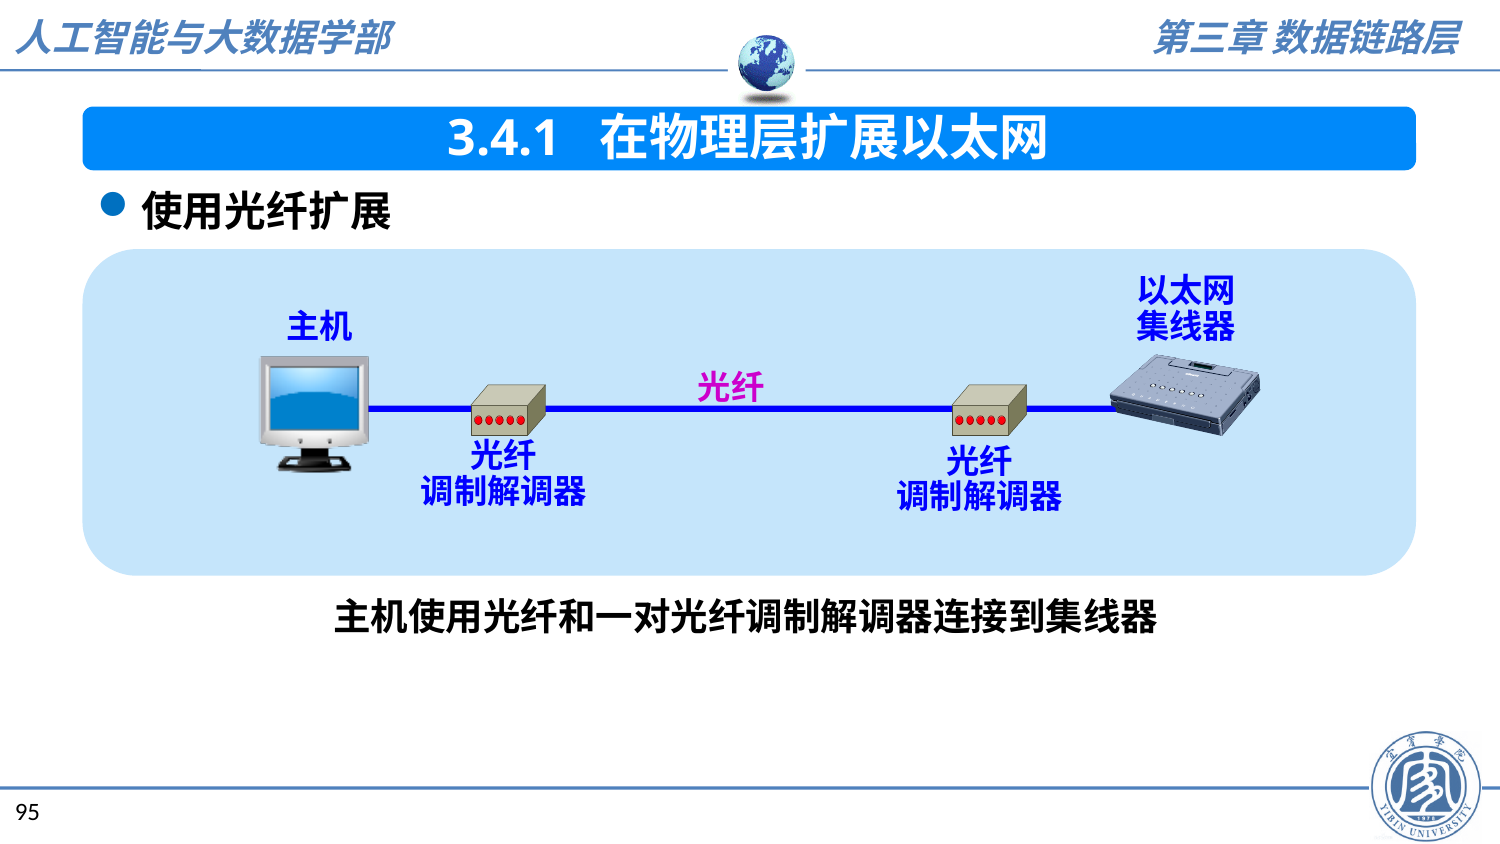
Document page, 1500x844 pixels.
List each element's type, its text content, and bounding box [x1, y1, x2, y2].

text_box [270, 266, 1262, 526]
slide_number 95 [0, 787, 350, 833]
picture [736, 33, 796, 98]
picture [253, 352, 377, 476]
text_box 使用光纤扩展 [82, 171, 1416, 243]
text_box 3.4.1 在物理层扩展以太网 [432, 98, 1065, 171]
text_box 主机使用光纤和一对光纤调制解调器连接到集线器 [270, 585, 1221, 645]
text_box [82, 106, 432, 171]
text_box [80, 246, 1419, 578]
text_box [1065, 106, 1417, 171]
